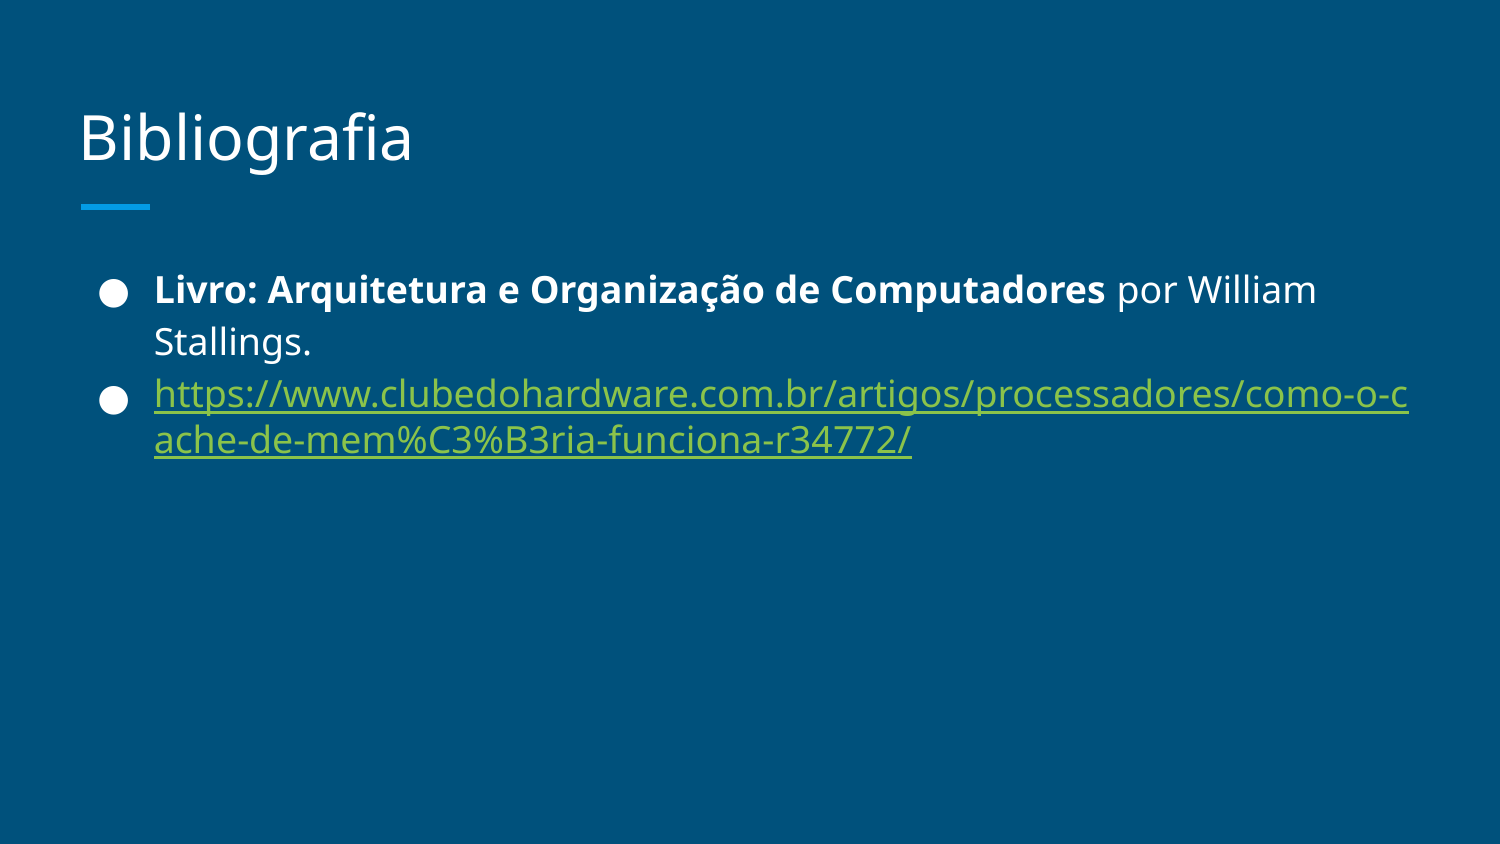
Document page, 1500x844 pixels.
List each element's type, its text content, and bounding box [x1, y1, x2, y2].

title Bibliografia [63, 75, 1437, 188]
list Livro: Arquitetura e Organização de Computadores por William Stallings. https://www.clubedohardware.com.br/artigos/processadores/como-o-cache-de-mem%C3%B3ria-funciona-r34772/ [63, 244, 1437, 750]
